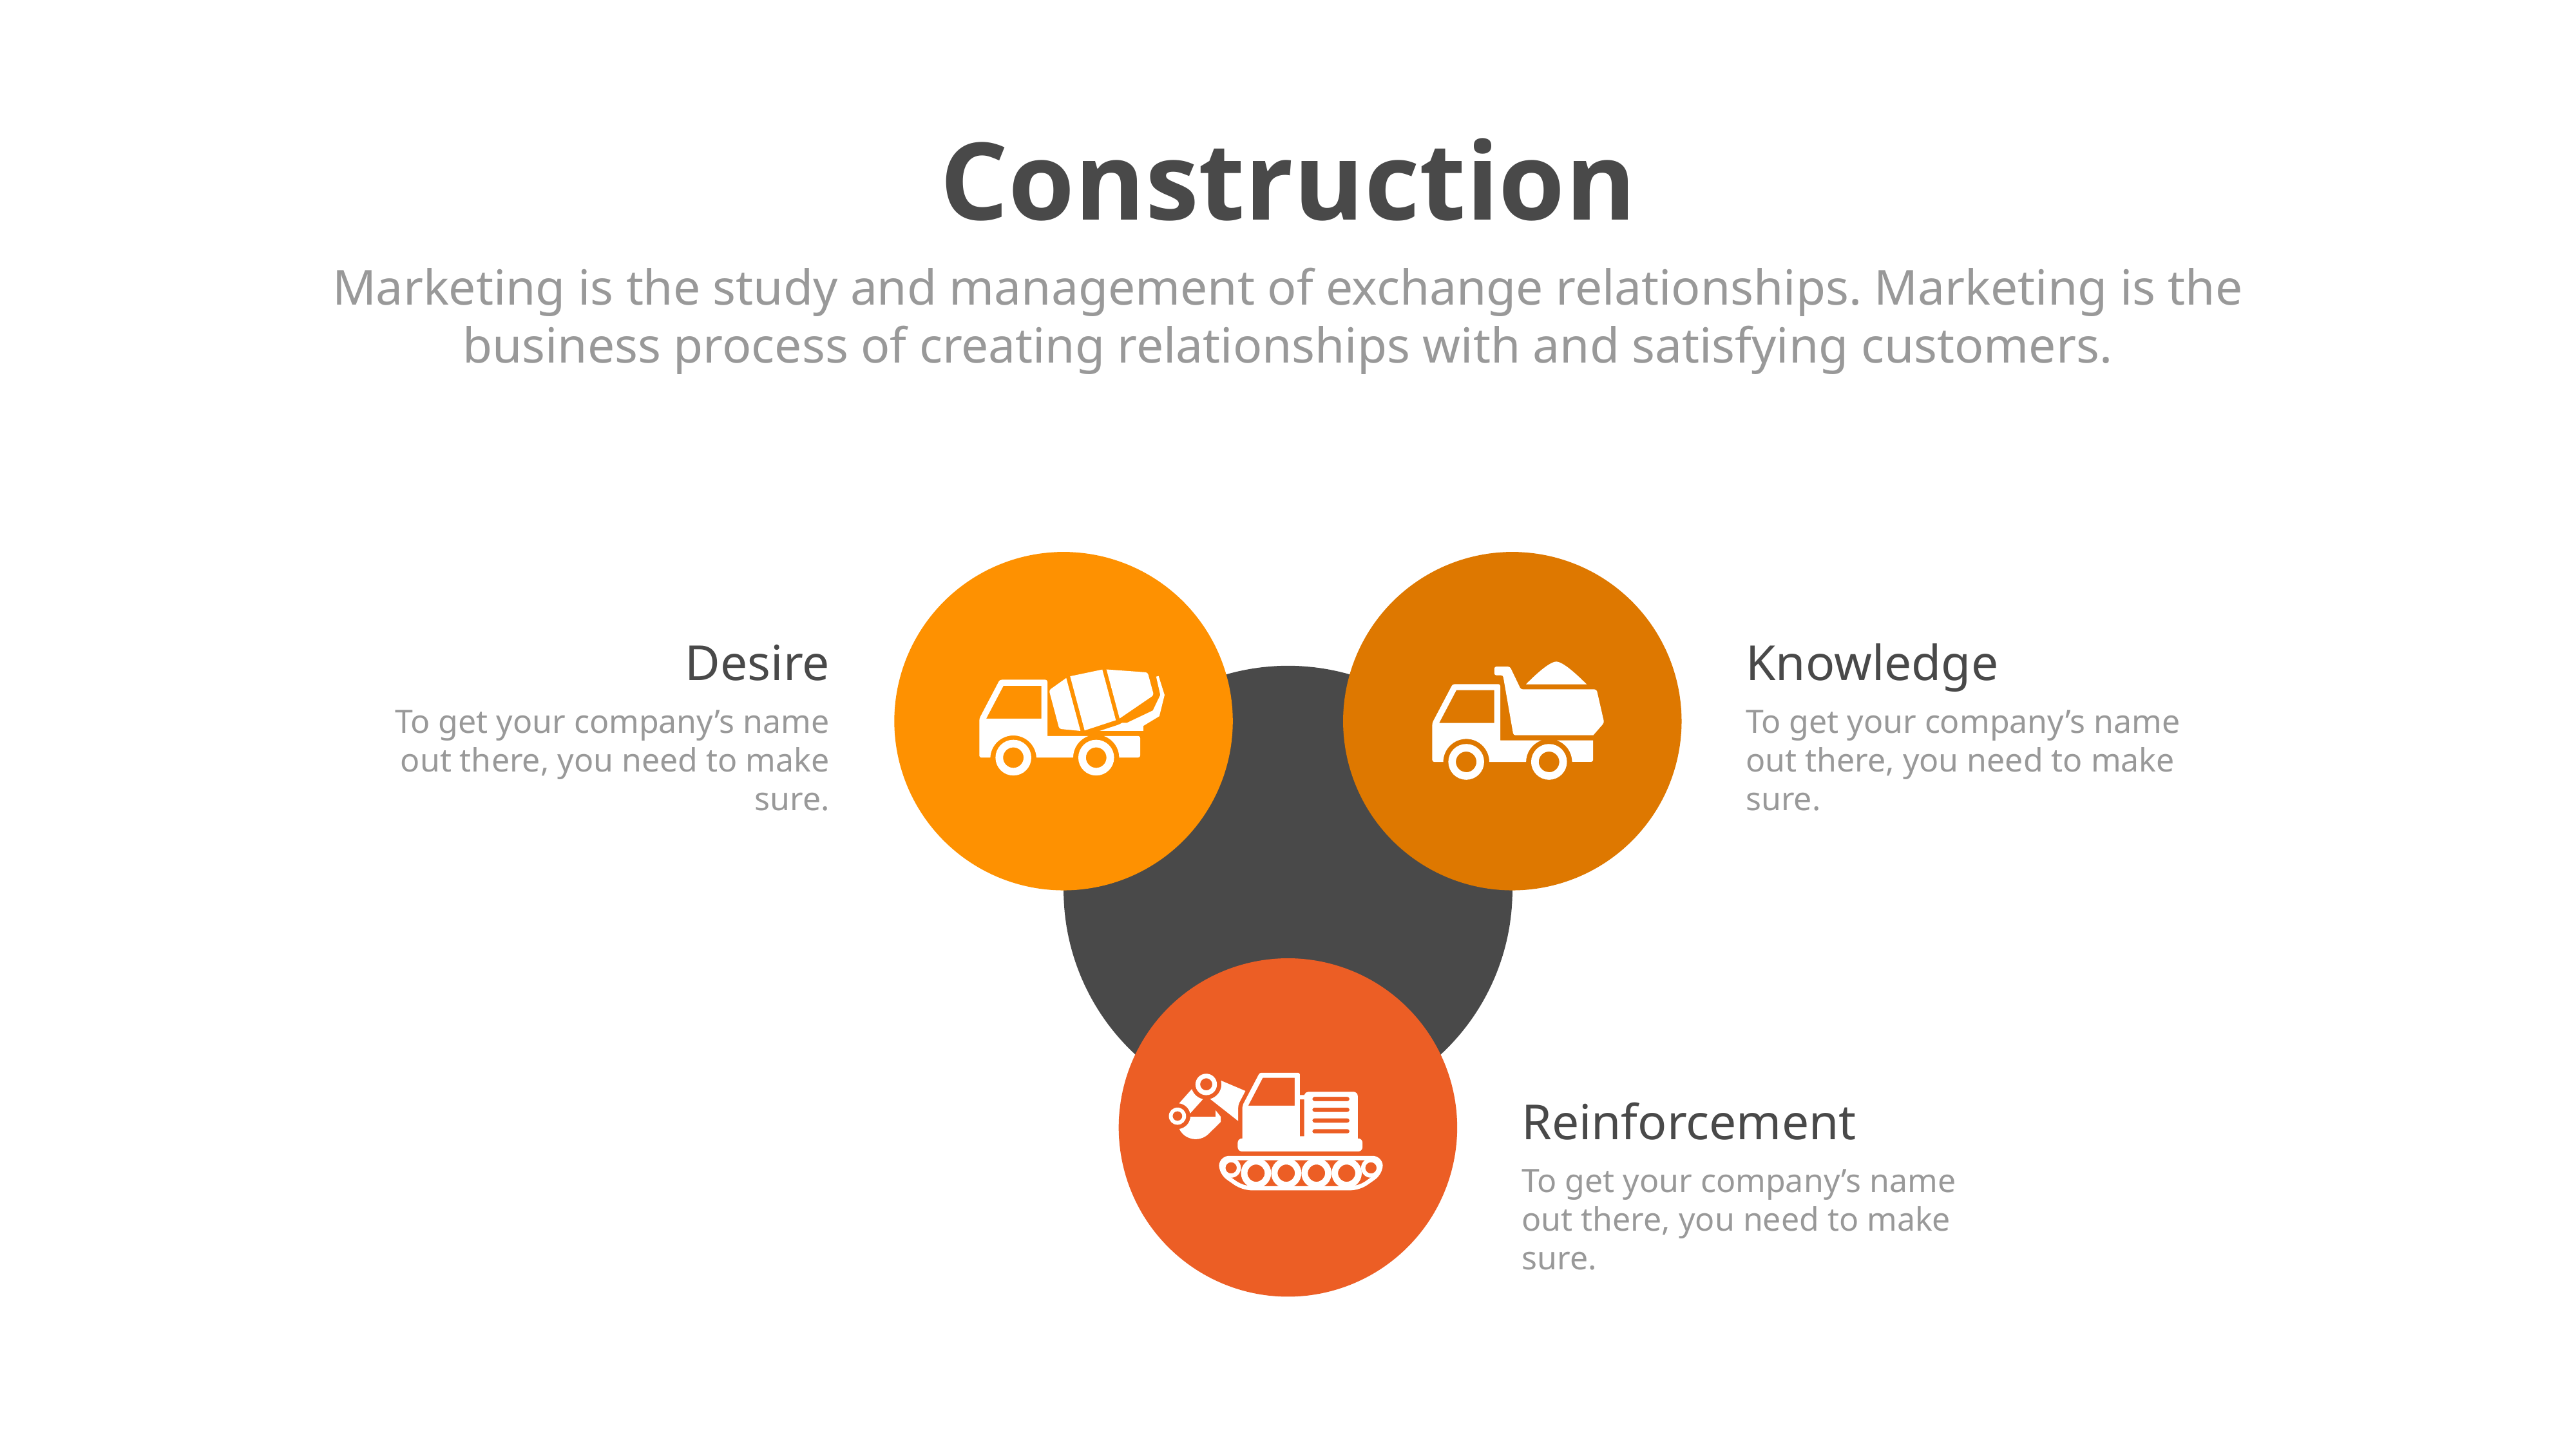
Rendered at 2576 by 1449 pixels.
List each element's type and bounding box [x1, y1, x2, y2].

text_box [1063, 665, 1513, 1055]
text_box [1118, 957, 1458, 1298]
text_box [1342, 551, 1683, 891]
text_box [1736, 627, 2232, 784]
text_box [1169, 1072, 1383, 1191]
text_box [1432, 661, 1604, 780]
text_box [343, 627, 839, 784]
text_box [281, 108, 2295, 379]
text_box [893, 551, 1234, 891]
text_box [979, 669, 1165, 776]
text_box [1512, 1086, 2008, 1244]
